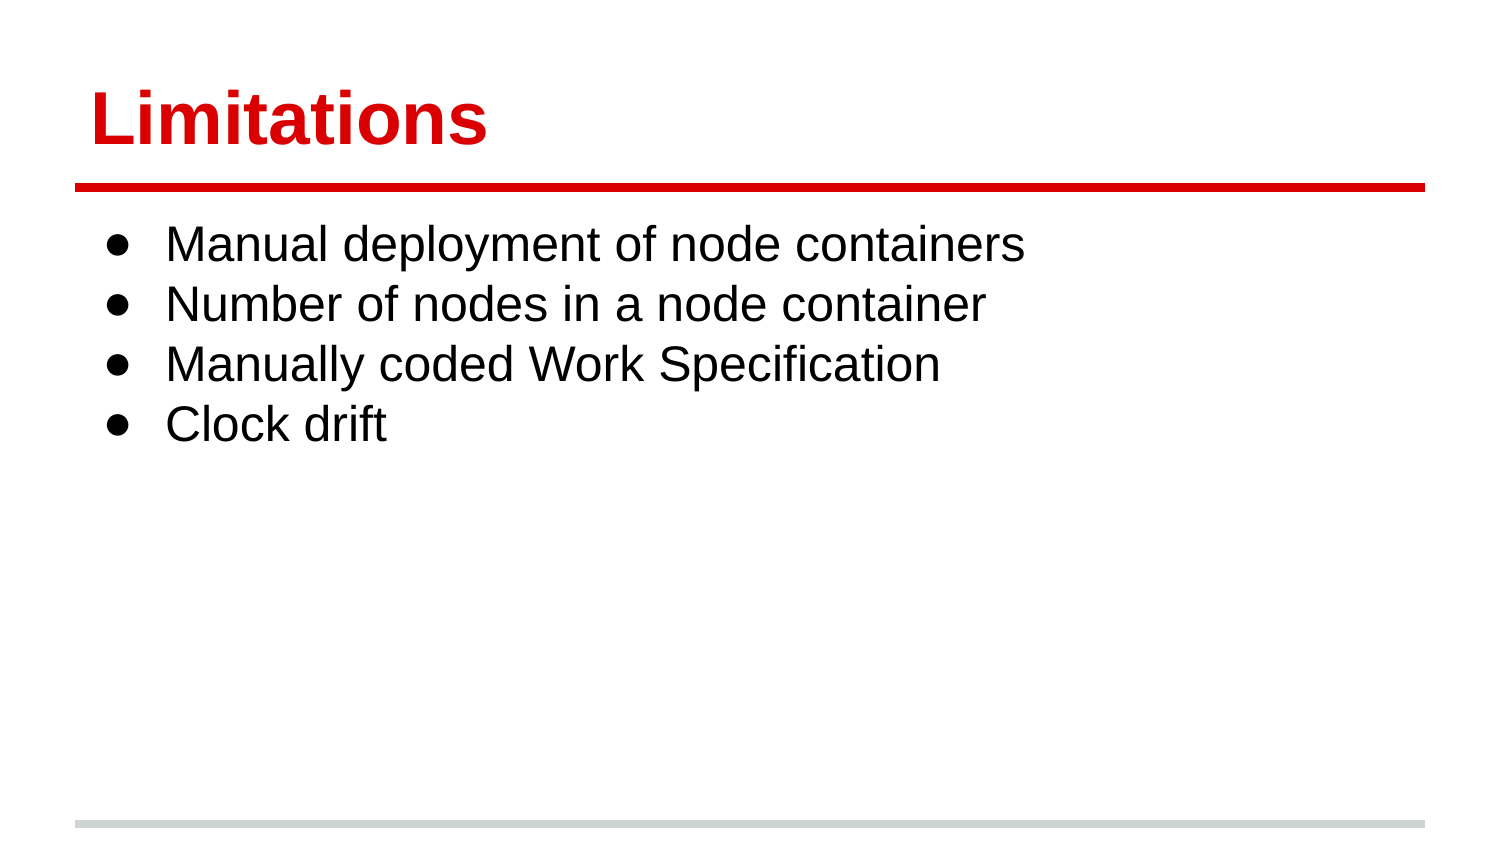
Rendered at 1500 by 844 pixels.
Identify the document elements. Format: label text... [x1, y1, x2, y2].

title Limitations [75, 33, 1425, 175]
list Manual deployment of node containers Number of nodes in a node container Manually coded Work Specification Clock drift [75, 196, 1425, 808]
